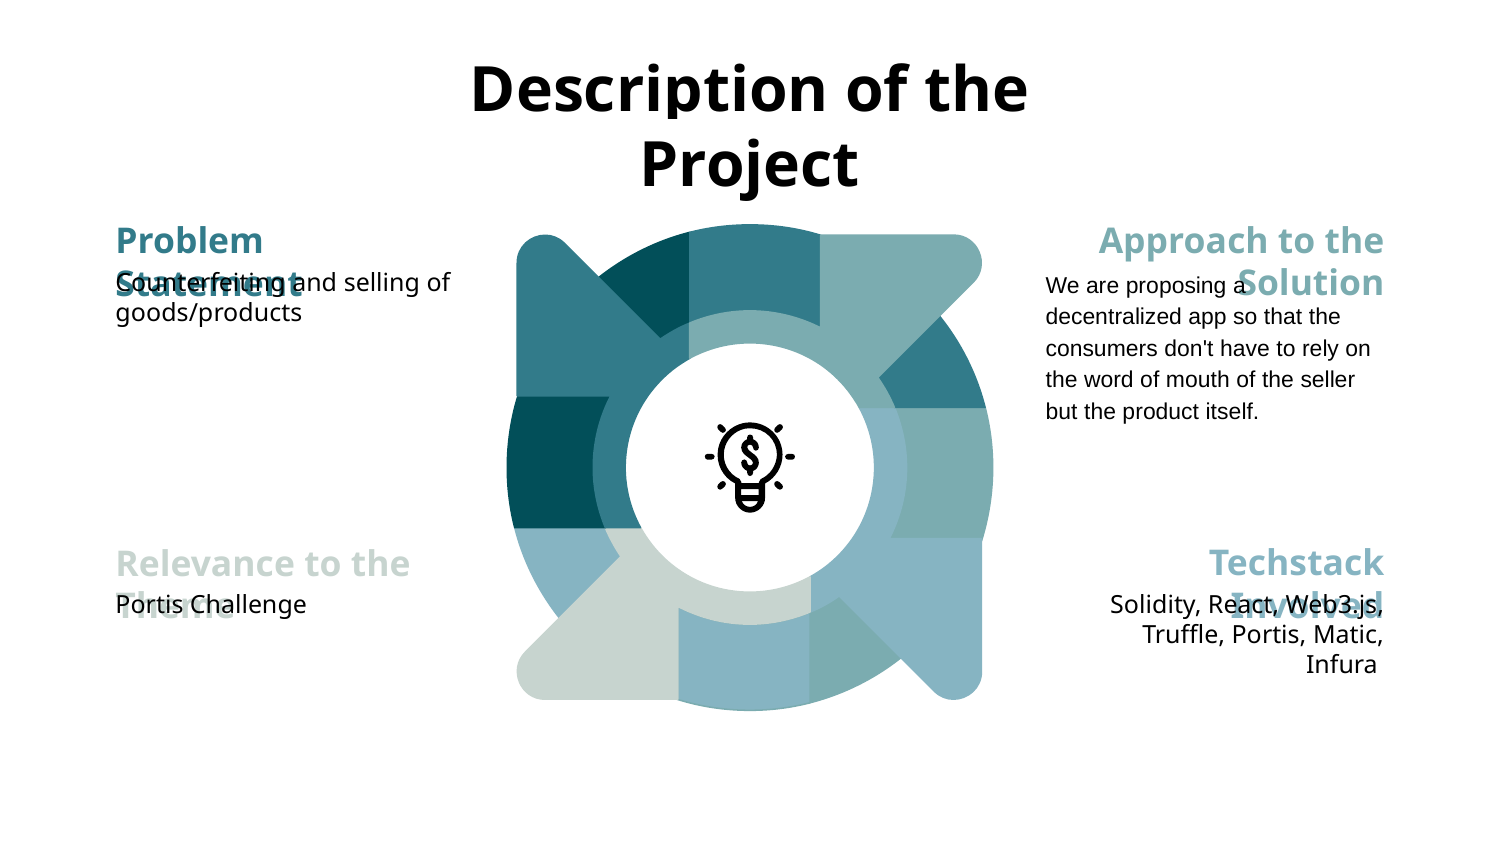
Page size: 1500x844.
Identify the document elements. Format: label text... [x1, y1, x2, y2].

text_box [689, 202, 1400, 408]
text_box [100, 525, 811, 711]
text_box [100, 203, 691, 528]
title Description of the Project [379, 33, 1121, 136]
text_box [809, 415, 1400, 703]
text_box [704, 422, 796, 513]
